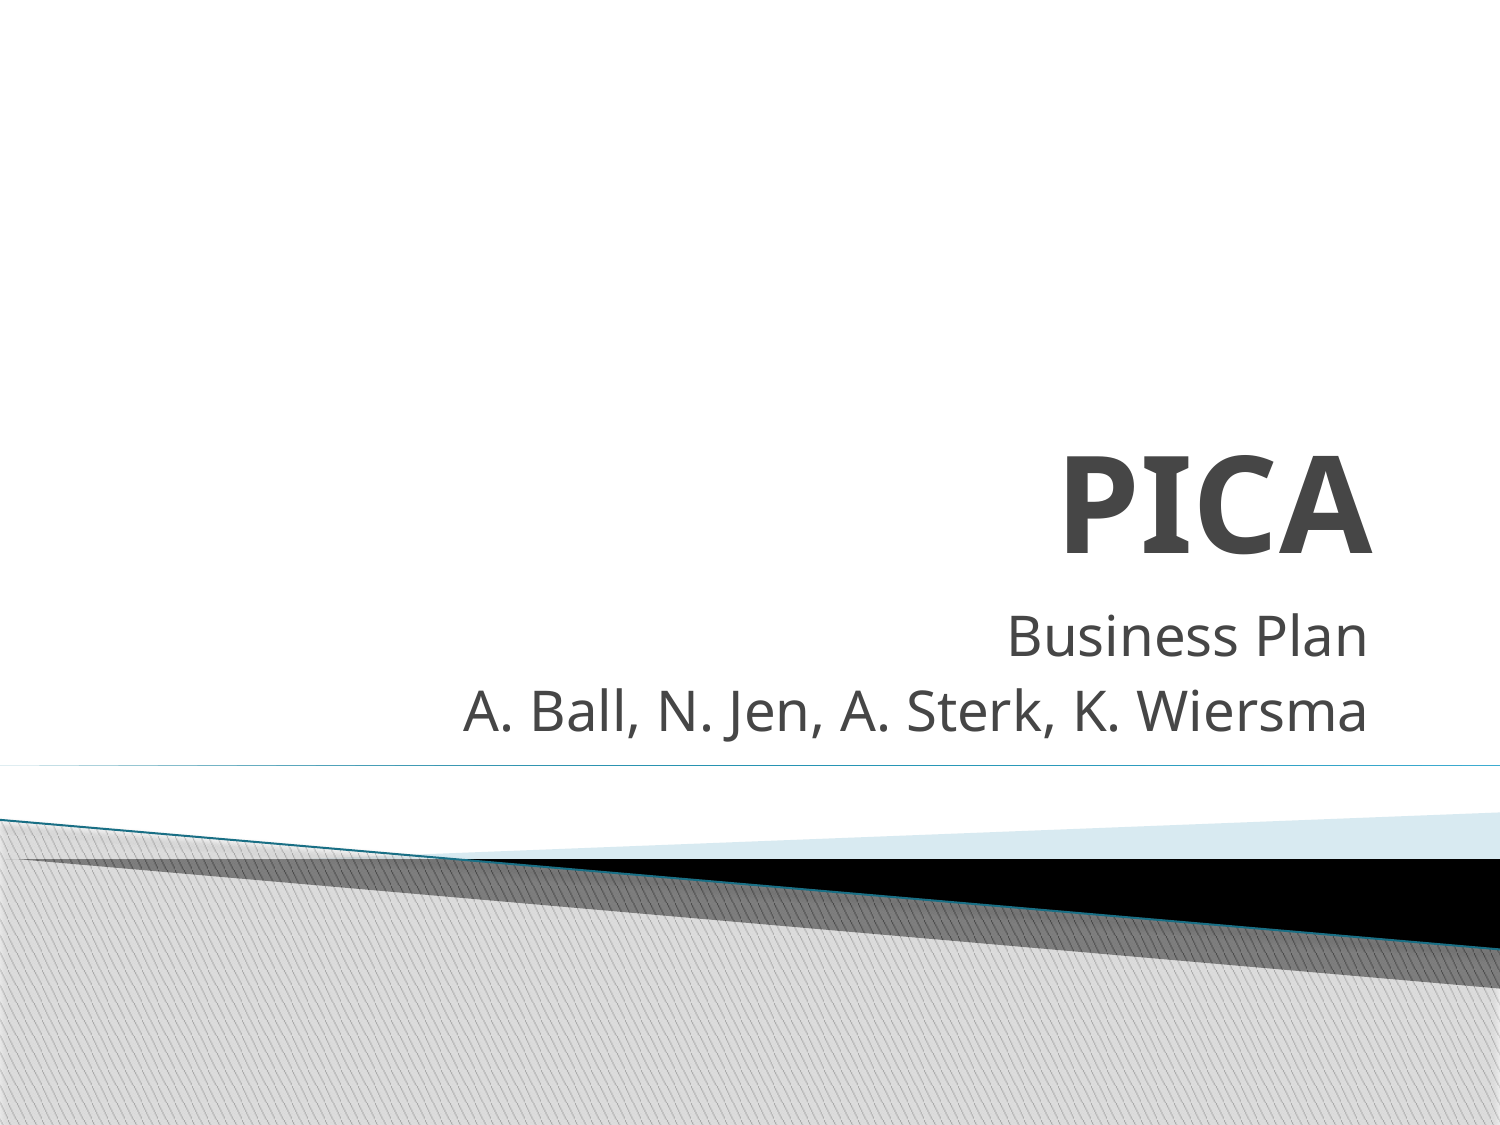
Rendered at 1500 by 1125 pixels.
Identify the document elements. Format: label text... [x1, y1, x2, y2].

picture [5, 859, 1500, 989]
subtitle Business Plan A. Ball, N. Jen, A. Sterk, K. Wiersma [112, 592, 1388, 790]
title PICA [112, 287, 1388, 588]
